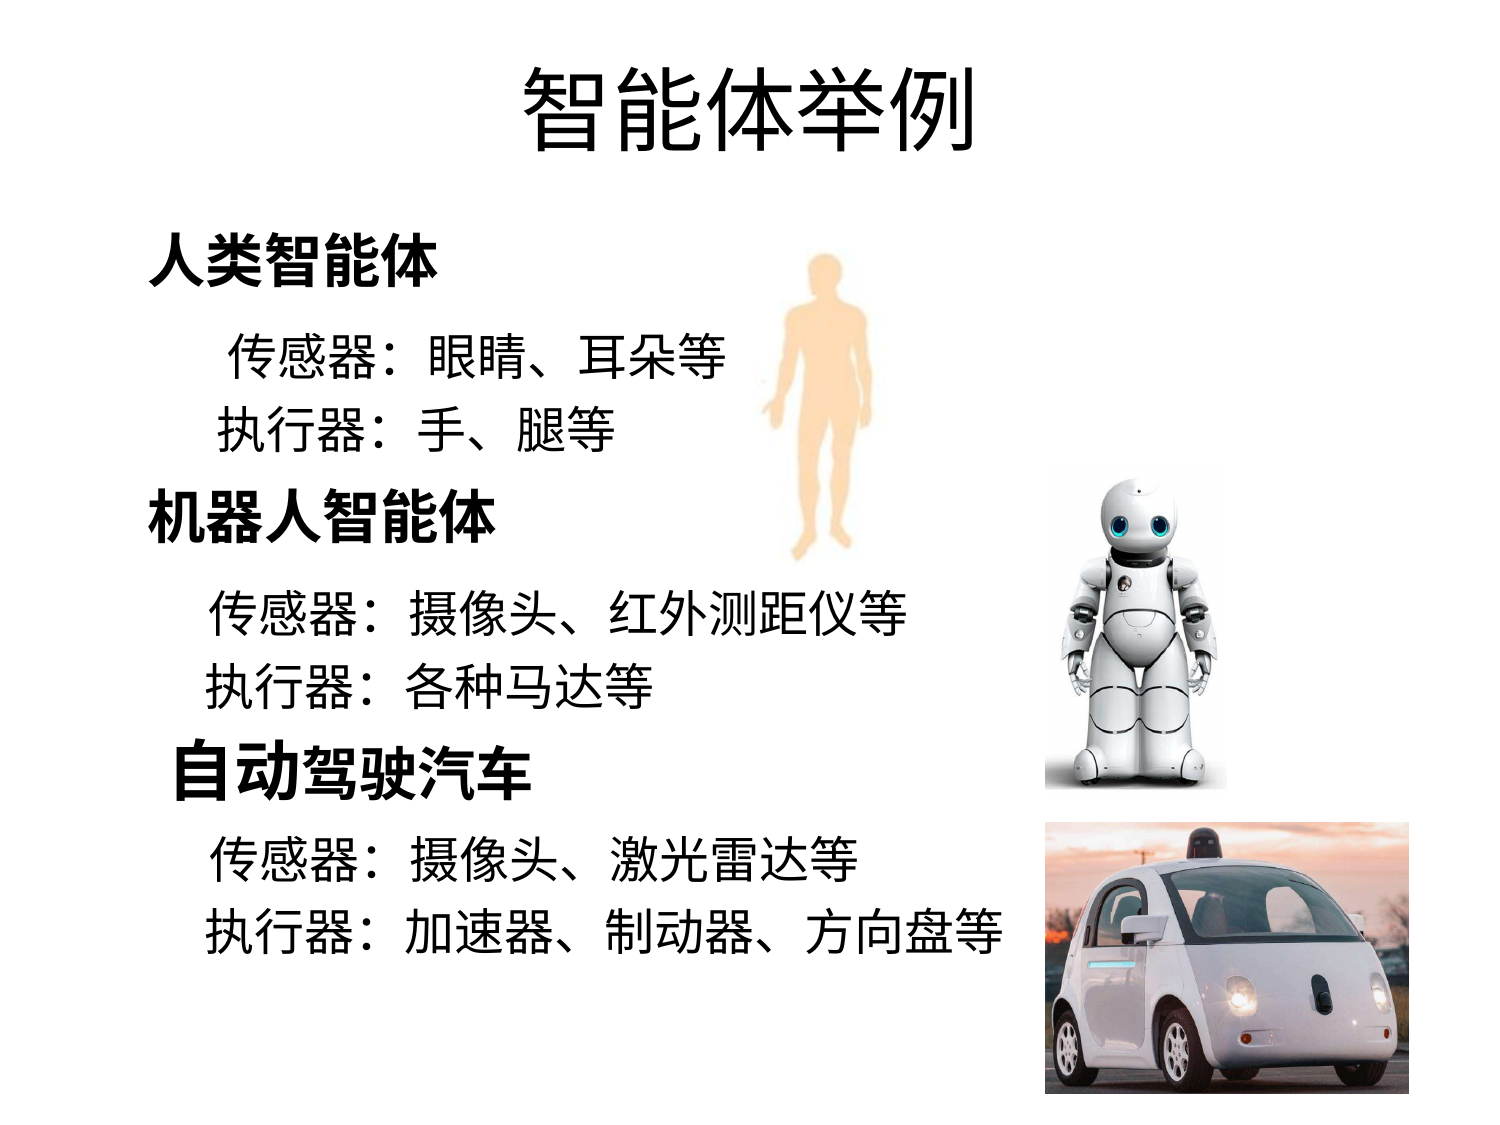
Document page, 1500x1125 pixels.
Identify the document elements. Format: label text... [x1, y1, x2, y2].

text_box 人类智能体 传感器：眼睛、耳朵等 执行器：手、腿等 机器人智能体 传感器：摄像头、红外测距仪等 执行器：各种马达等 自动驾驶汽车 传感器：摄像头、激光雷达等 执行器：加速器、制动器、方向盘等 [76, 208, 1436, 1035]
picture [749, 243, 904, 566]
picture [1045, 467, 1227, 799]
picture [1045, 822, 1409, 1095]
text_box 智能体举例 [74, 45, 1425, 233]
